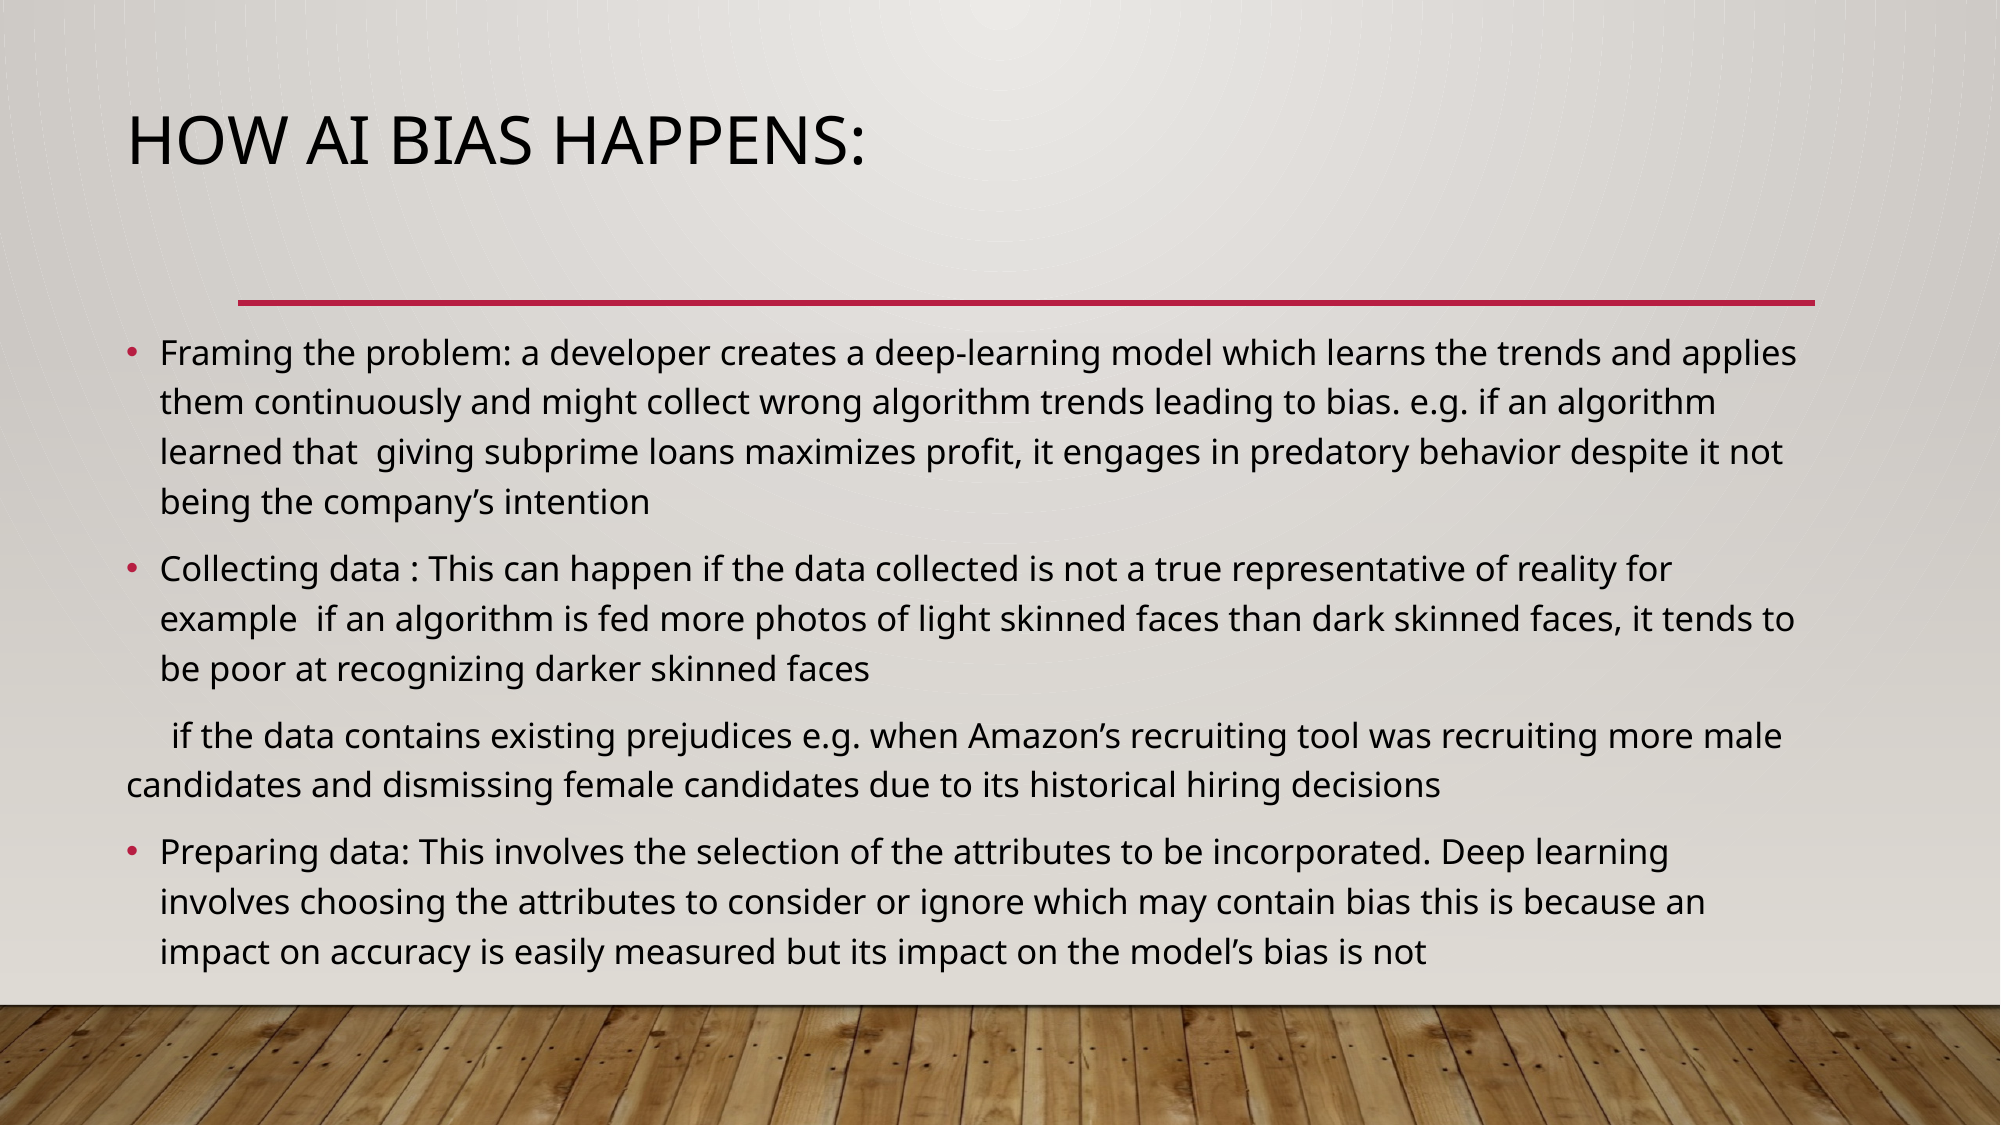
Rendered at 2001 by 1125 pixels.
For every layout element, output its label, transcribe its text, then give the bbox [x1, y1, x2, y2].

picture [0, 1005, 2000, 1125]
list Framing the problem: a developer creates a deep-learning model which learns the trends and applies them continuously and might collect wrong algorithm trends leading to bias. e.g. if an algorithm learned that giving subprime loans maximizes profit, it engages in predatory behavior despite it not being the company’s intention Collecting data : This can happen if the data collected is not a true representative of reality for example if an algorithm is fed more photos of light skinned faces than dark skinned faces, it tends to be poor at recognizing darker skinned faces if the data contains existing prejudices e.g. when Amazon’s recruiting tool was recruiting more male candidates and dismissing female candidates due to its historical hiring decisions Preparing data: This involves the selection of the attributes to be incorporated. Deep learning involves choosing the attributes to consider or ignore which may contain bias this is because an impact on accuracy is easily measured but its impact on the model’s bias is not [111, 314, 1822, 991]
title How AI bias happens: [111, 99, 1522, 249]
